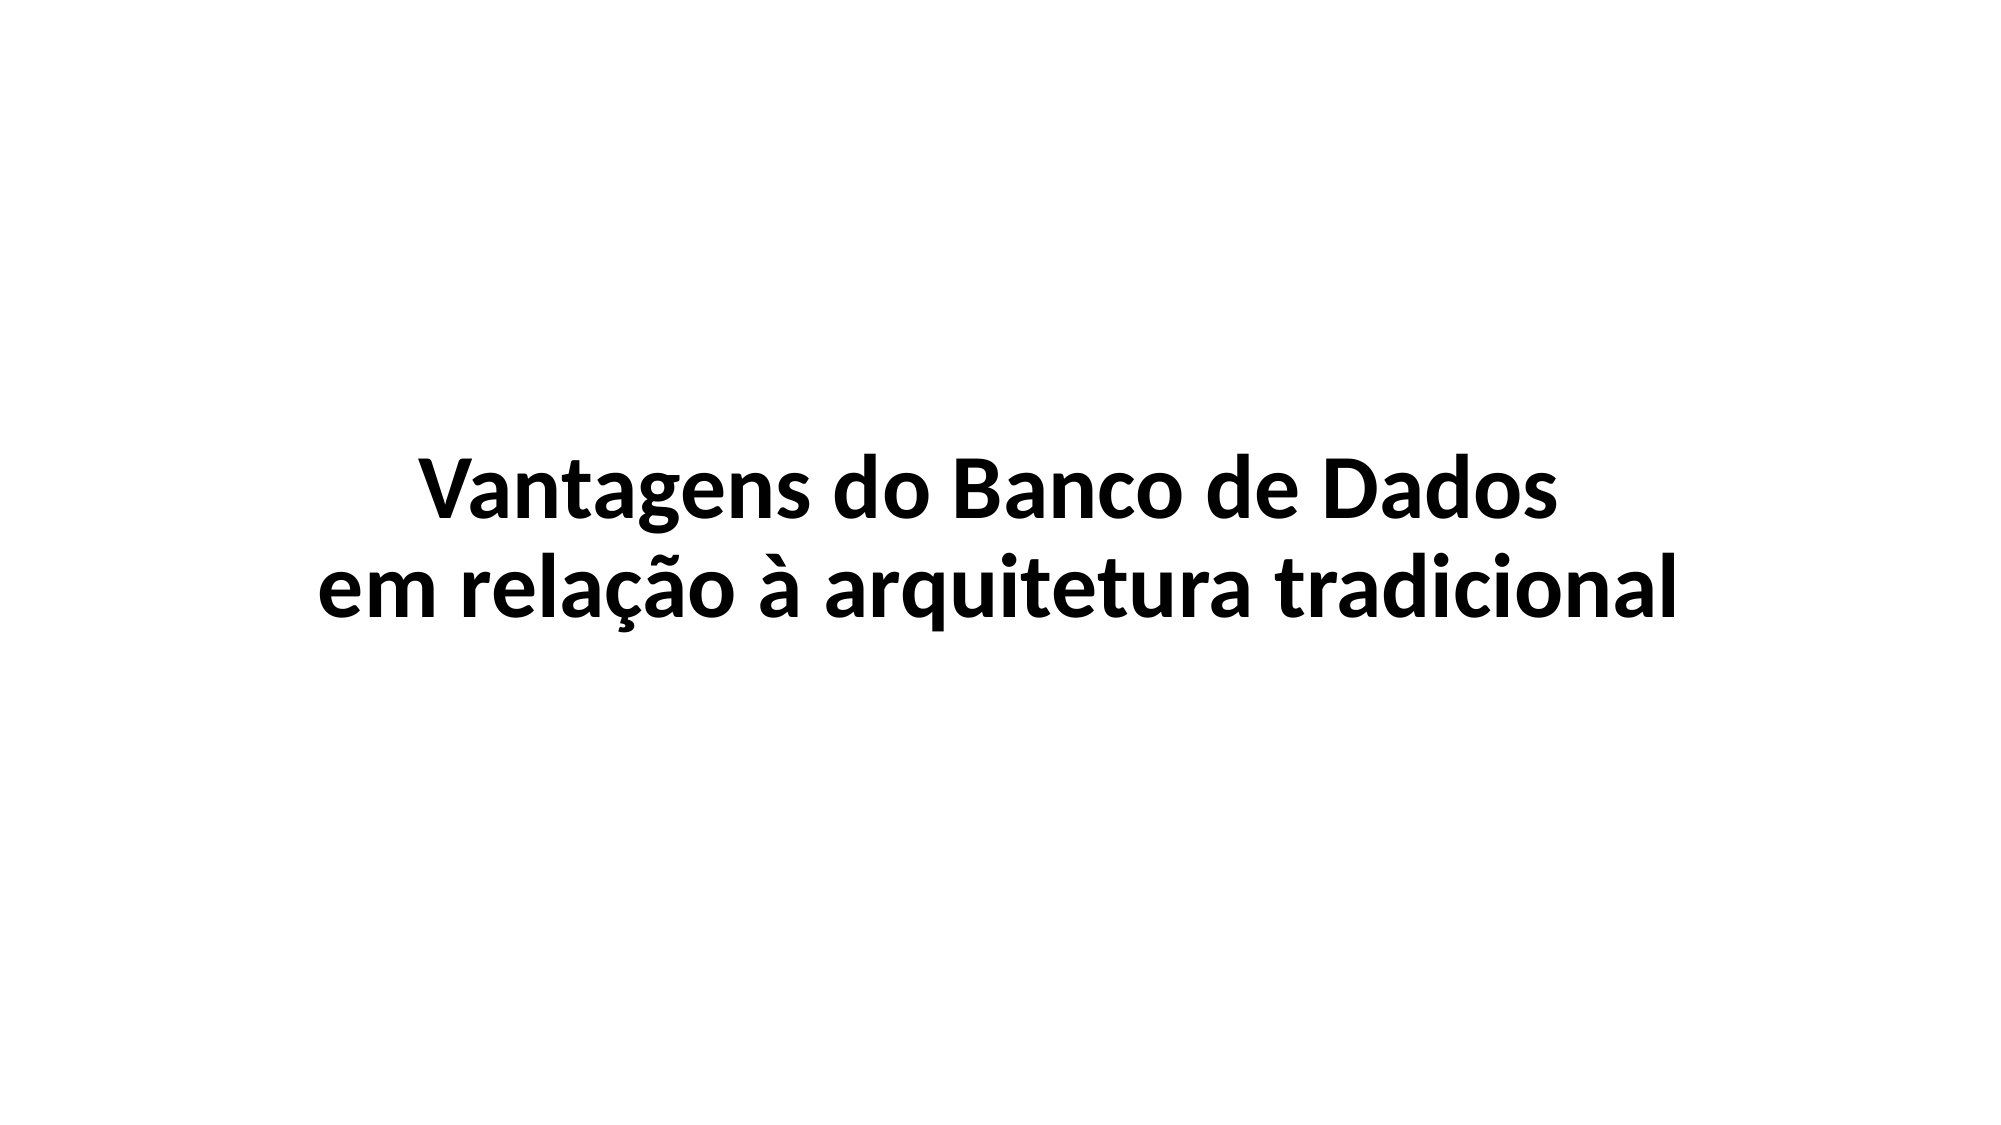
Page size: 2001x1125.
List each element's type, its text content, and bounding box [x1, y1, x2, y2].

title Vantagens do Banco de Dados em relação à arquitetura tradicional [137, 59, 1863, 1016]
